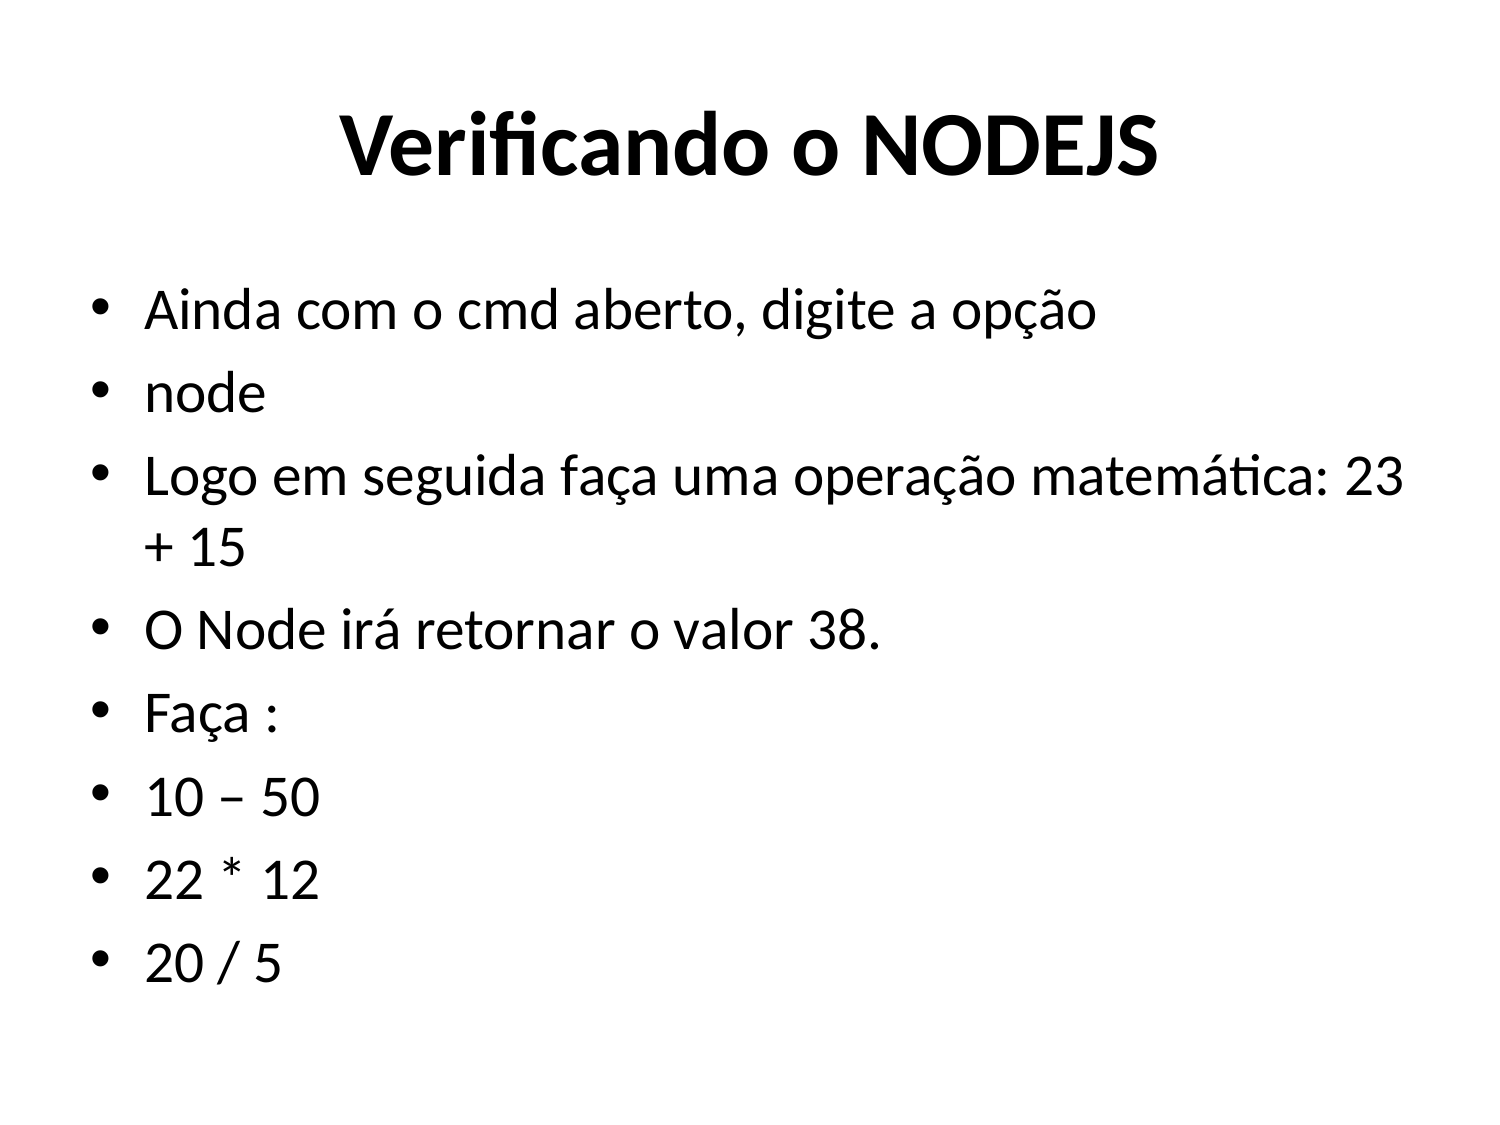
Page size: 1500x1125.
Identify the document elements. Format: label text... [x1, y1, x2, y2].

title Verificando o NODEJS [75, 45, 1425, 233]
list Ainda com o cmd aberto, digite a opção node Logo em seguida faça uma operação matemática: 23 + 15 O Node irá retornar o valor 38. Faça : 10 – 50 22 * 12 20 / 5 [75, 262, 1425, 1005]
